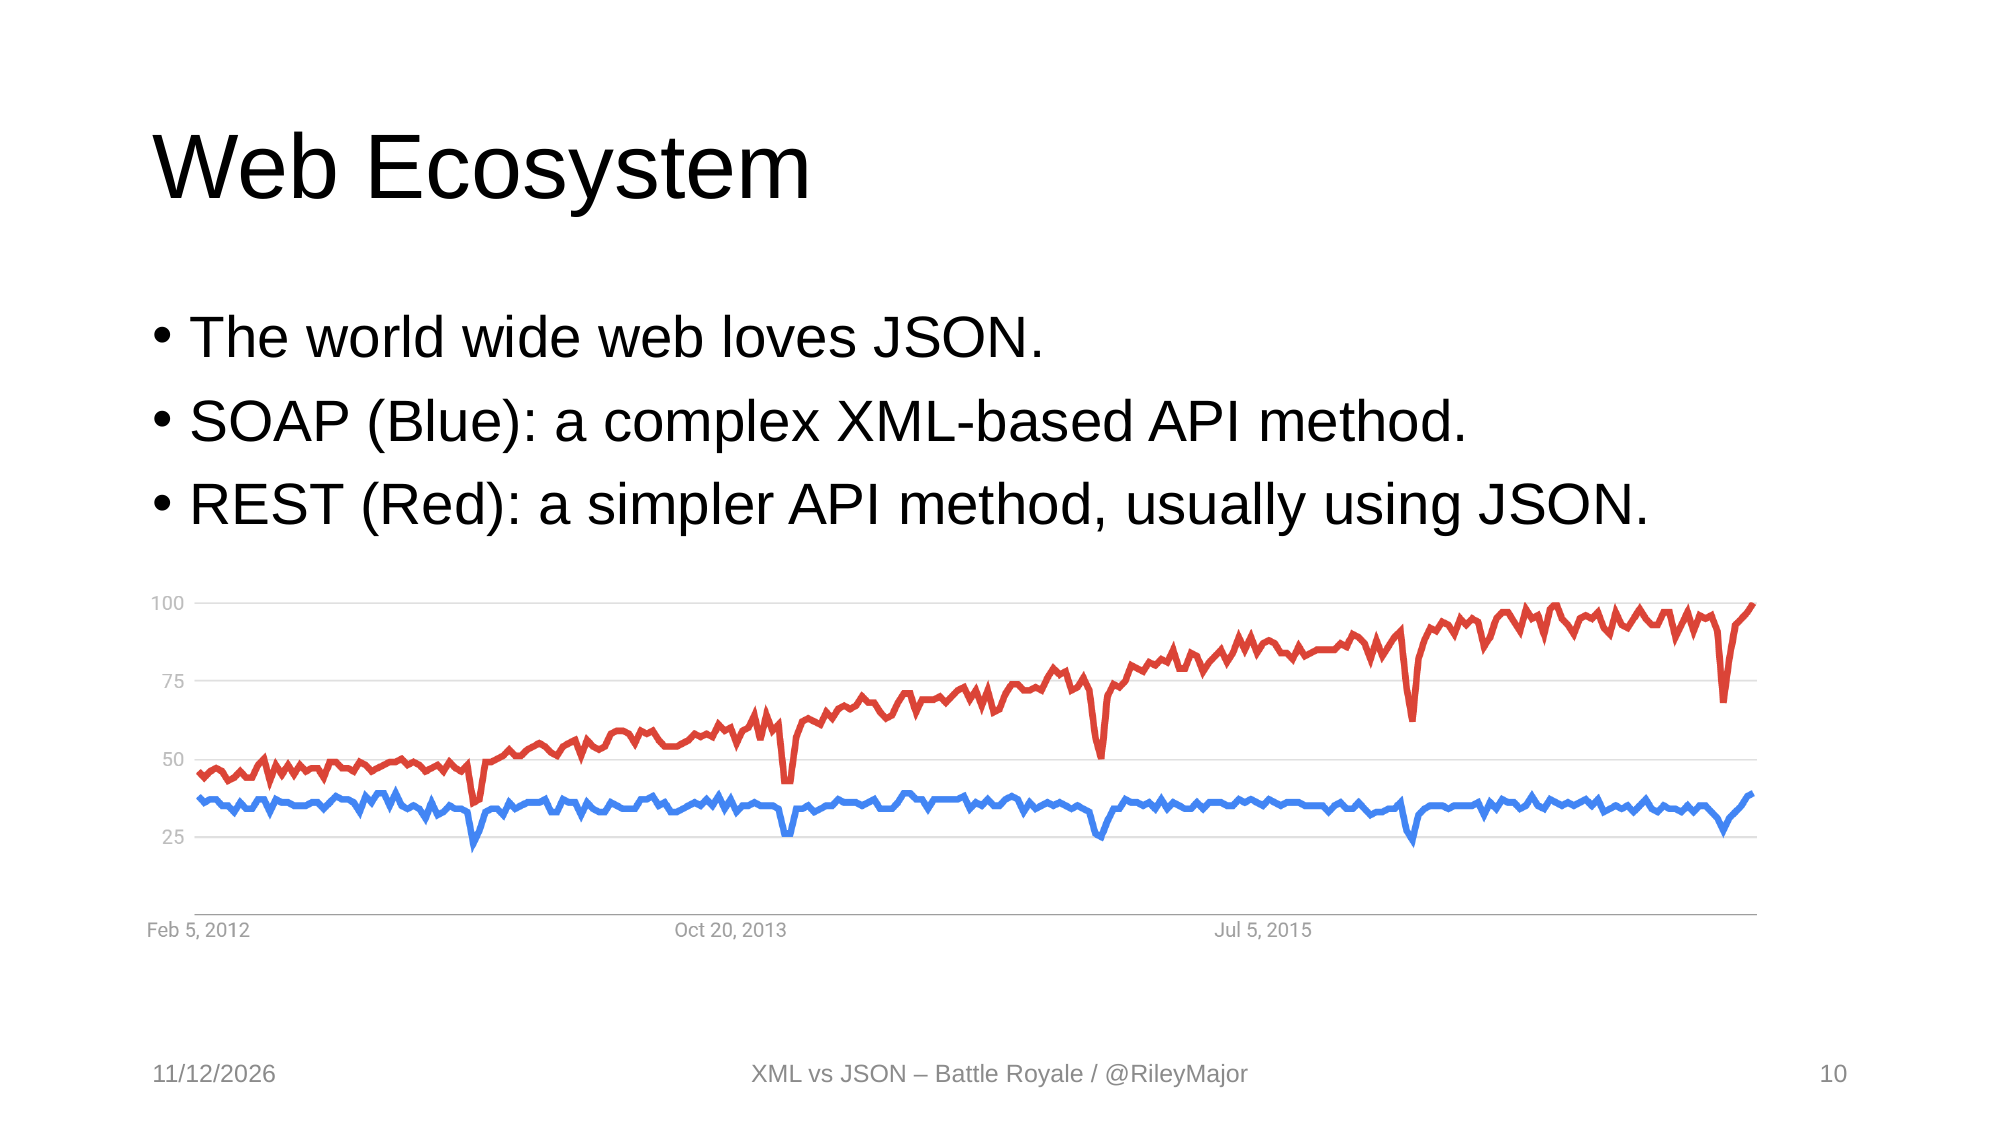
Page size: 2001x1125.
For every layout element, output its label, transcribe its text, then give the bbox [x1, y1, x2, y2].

picture [137, 553, 1783, 962]
list The world wide web loves JSON. SOAP (Blue): a complex XML-based API method. REST (Red): a simpler API method, usually using JSON. [137, 299, 1863, 1014]
title Web Ecosystem [137, 59, 1863, 278]
slide_number 10 [1412, 1042, 1863, 1103]
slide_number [137, 1042, 588, 1103]
footer XML vs JSON – Battle Royale / @RileyMajor [662, 1042, 1338, 1103]
